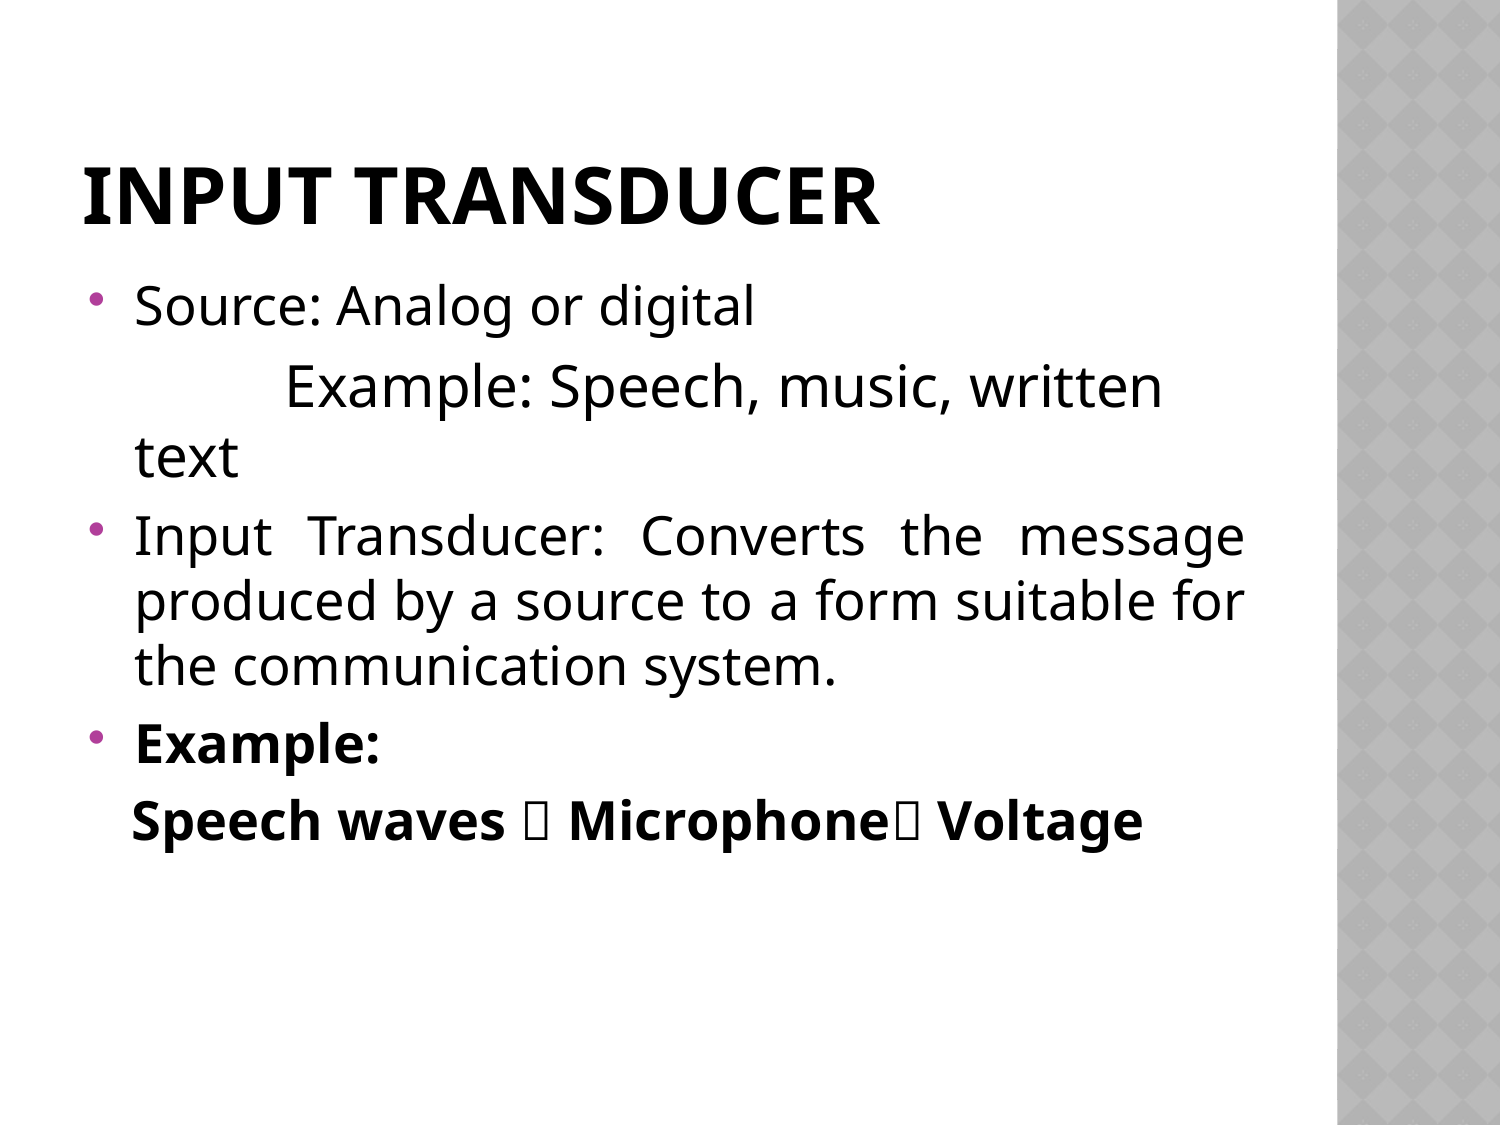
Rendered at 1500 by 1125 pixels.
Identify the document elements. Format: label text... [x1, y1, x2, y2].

list Source: Analog or digital Example: Speech, music, written text Input Transducer: Converts the message produced by a source to a form suitable for the communication system. Example: Speech waves  Microphone Voltage [75, 264, 1263, 1059]
title Input Transducer [75, 52, 1263, 240]
